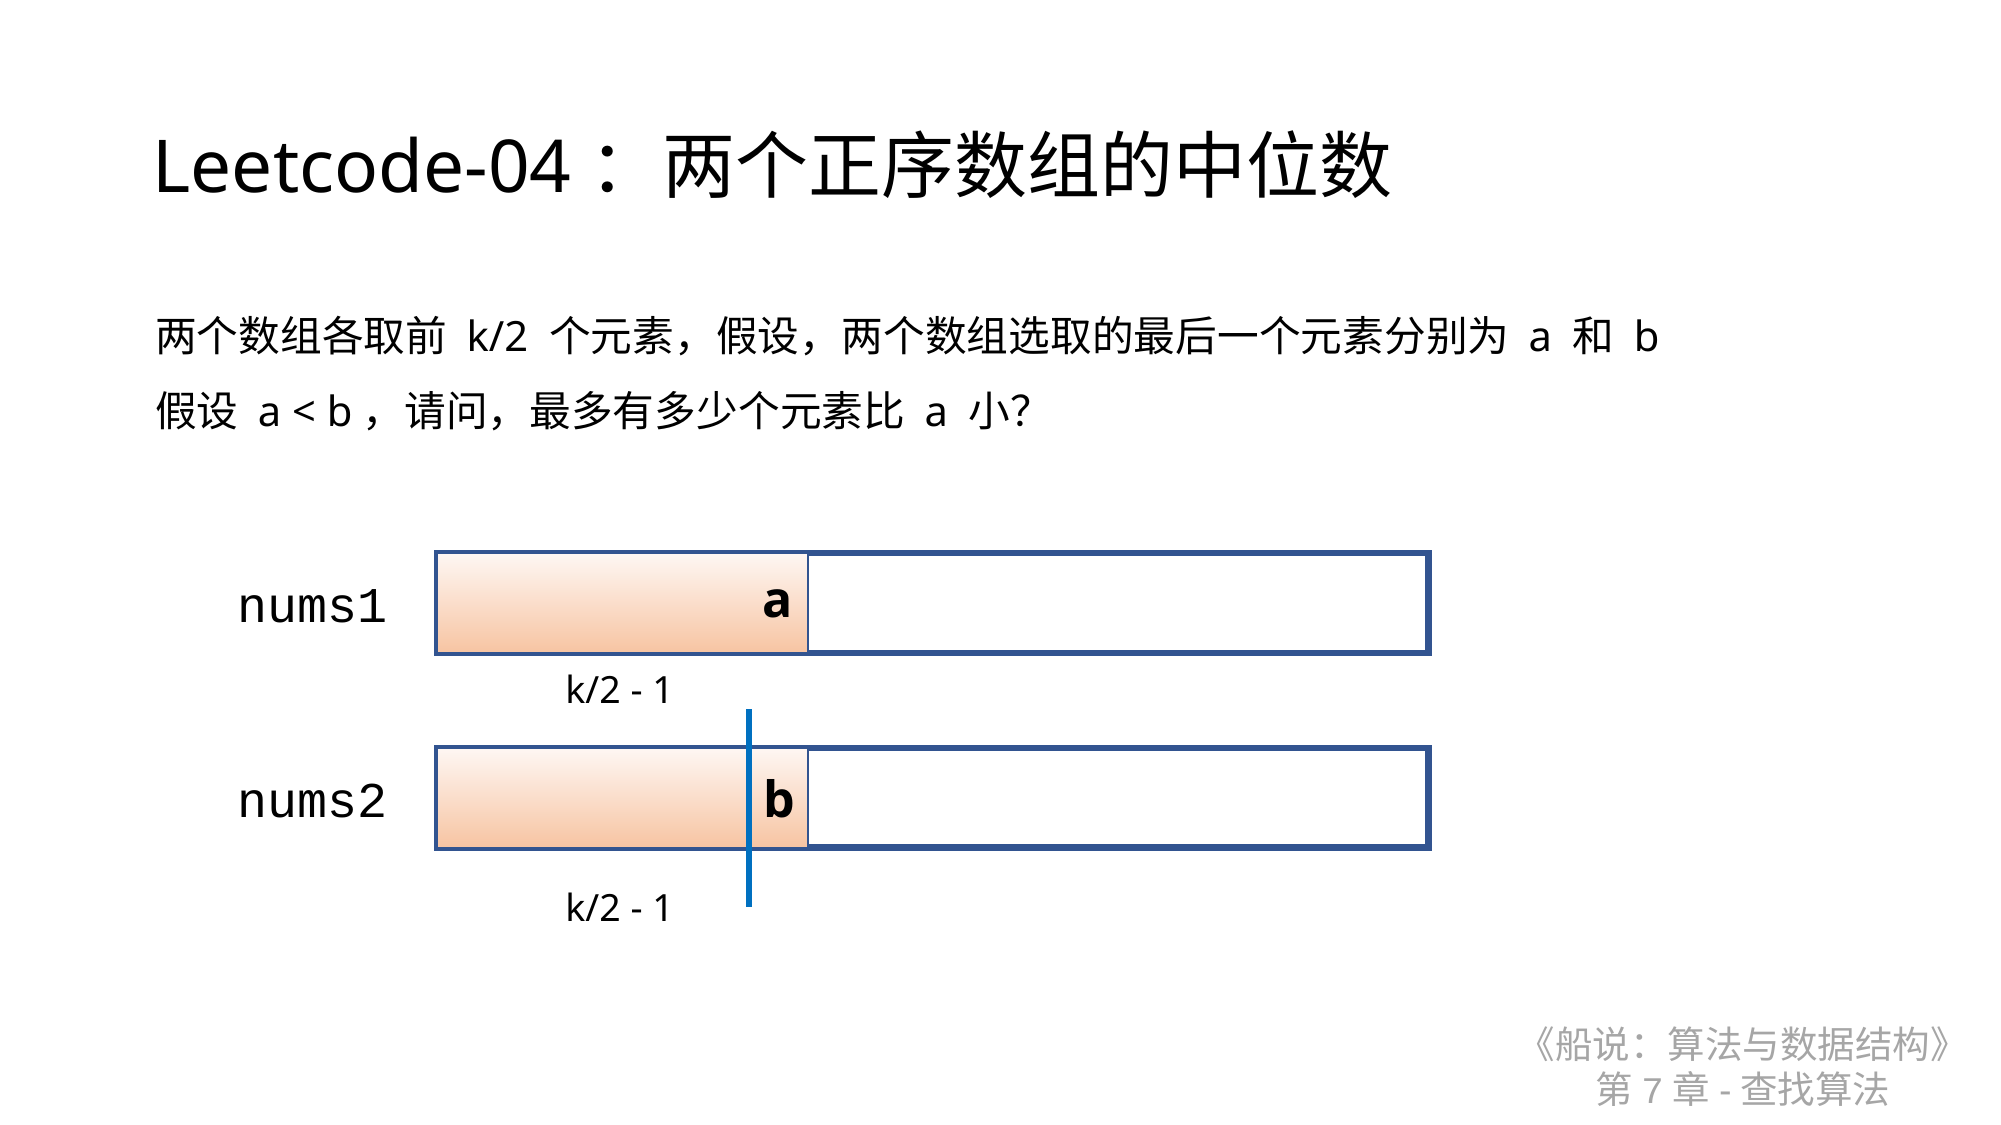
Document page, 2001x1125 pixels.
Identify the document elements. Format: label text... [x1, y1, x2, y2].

text_box [436, 552, 809, 654]
title Leetcode-04：两个正序数组的中位数 [137, 59, 1863, 278]
text_box [809, 552, 1429, 654]
text_box [752, 747, 809, 759]
text_box nums2 [222, 759, 403, 835]
text_box [809, 747, 1429, 849]
text_box nums1 [222, 564, 403, 640]
text_box k/2 - 1 [550, 658, 689, 718]
text_box b [752, 759, 811, 835]
text_box k/2 - 1 [550, 876, 689, 937]
text_box a [747, 560, 808, 635]
text_box 两个数组各取前 k/2 个元素，假设，两个数组选取的最后一个元素分别为 a 和 b 假设 a < b，请问，最多有多少个元素比 a 小？ [140, 277, 1675, 442]
text_box [752, 835, 809, 849]
text_box [436, 747, 746, 849]
